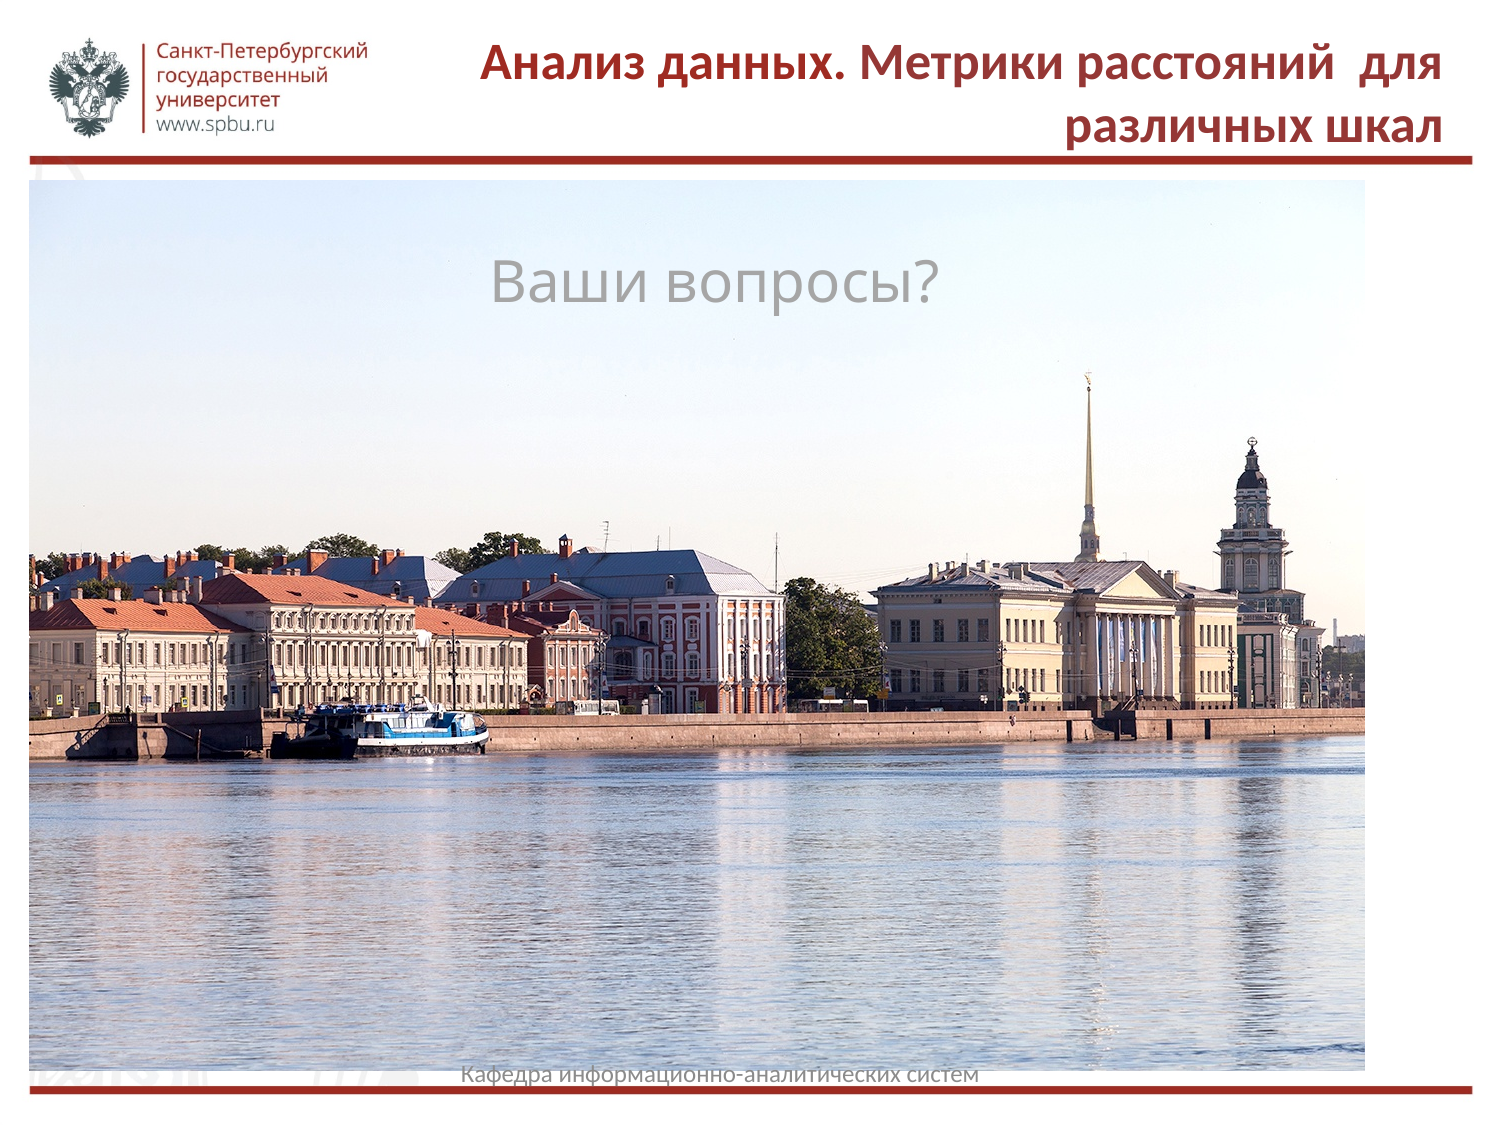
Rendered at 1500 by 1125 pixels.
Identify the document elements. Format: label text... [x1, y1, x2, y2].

footer Кафедра информационно-аналитических систем [433, 1079, 1008, 1103]
text_box Анализ данных. Метрики расстояний для различных шкал [292, 19, 1459, 161]
picture [0, 0, 1500, 1125]
